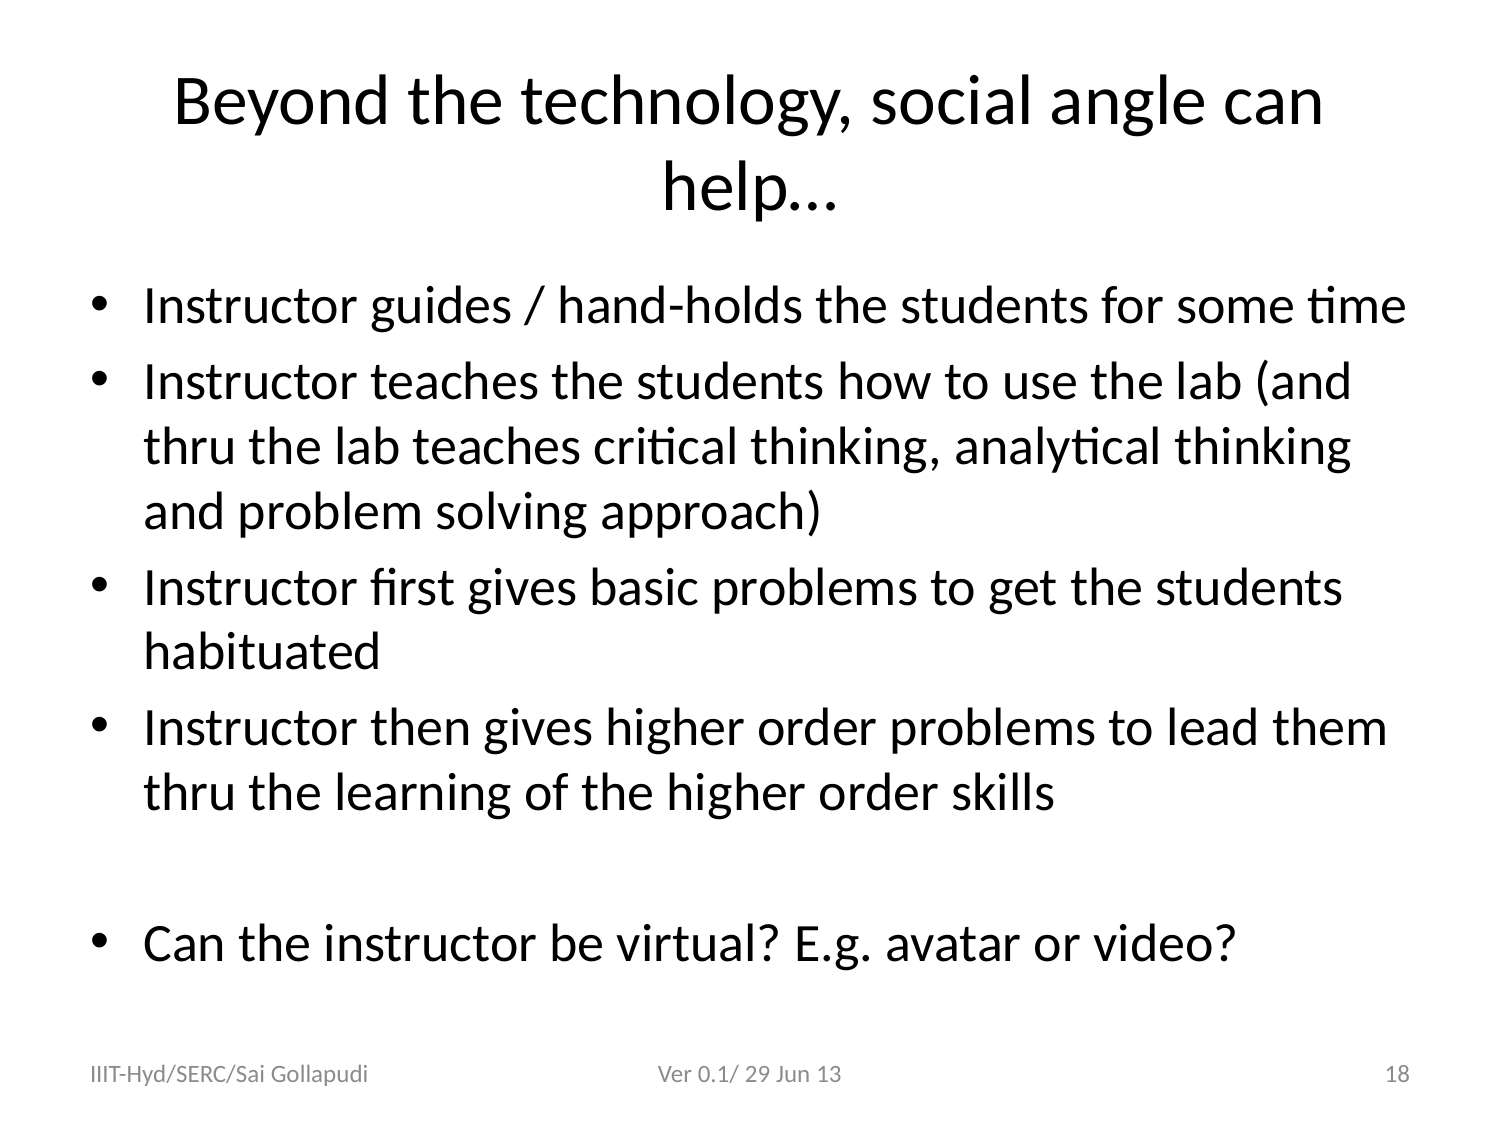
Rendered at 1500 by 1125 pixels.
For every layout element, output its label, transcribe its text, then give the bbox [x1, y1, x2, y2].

slide_number IIIT-Hyd/SERC/Sai Gollapudi [75, 1042, 425, 1103]
slide_number 18 [1074, 1042, 1425, 1103]
title Beyond the technology, social angle can help… [75, 45, 1425, 233]
footer Ver 0.1/ 29 Jun 13 [512, 1042, 988, 1103]
list Instructor guides / hand-holds the students for some time Instructor teaches the students how to use the lab (and thru the lab teaches critical thinking, analytical thinking and problem solving approach) Instructor first gives basic problems to get the students habituated Instructor then gives higher order problems to lead them thru the learning of the higher order skills Can the instructor be virtual? E.g. avatar or video? [75, 262, 1425, 1005]
